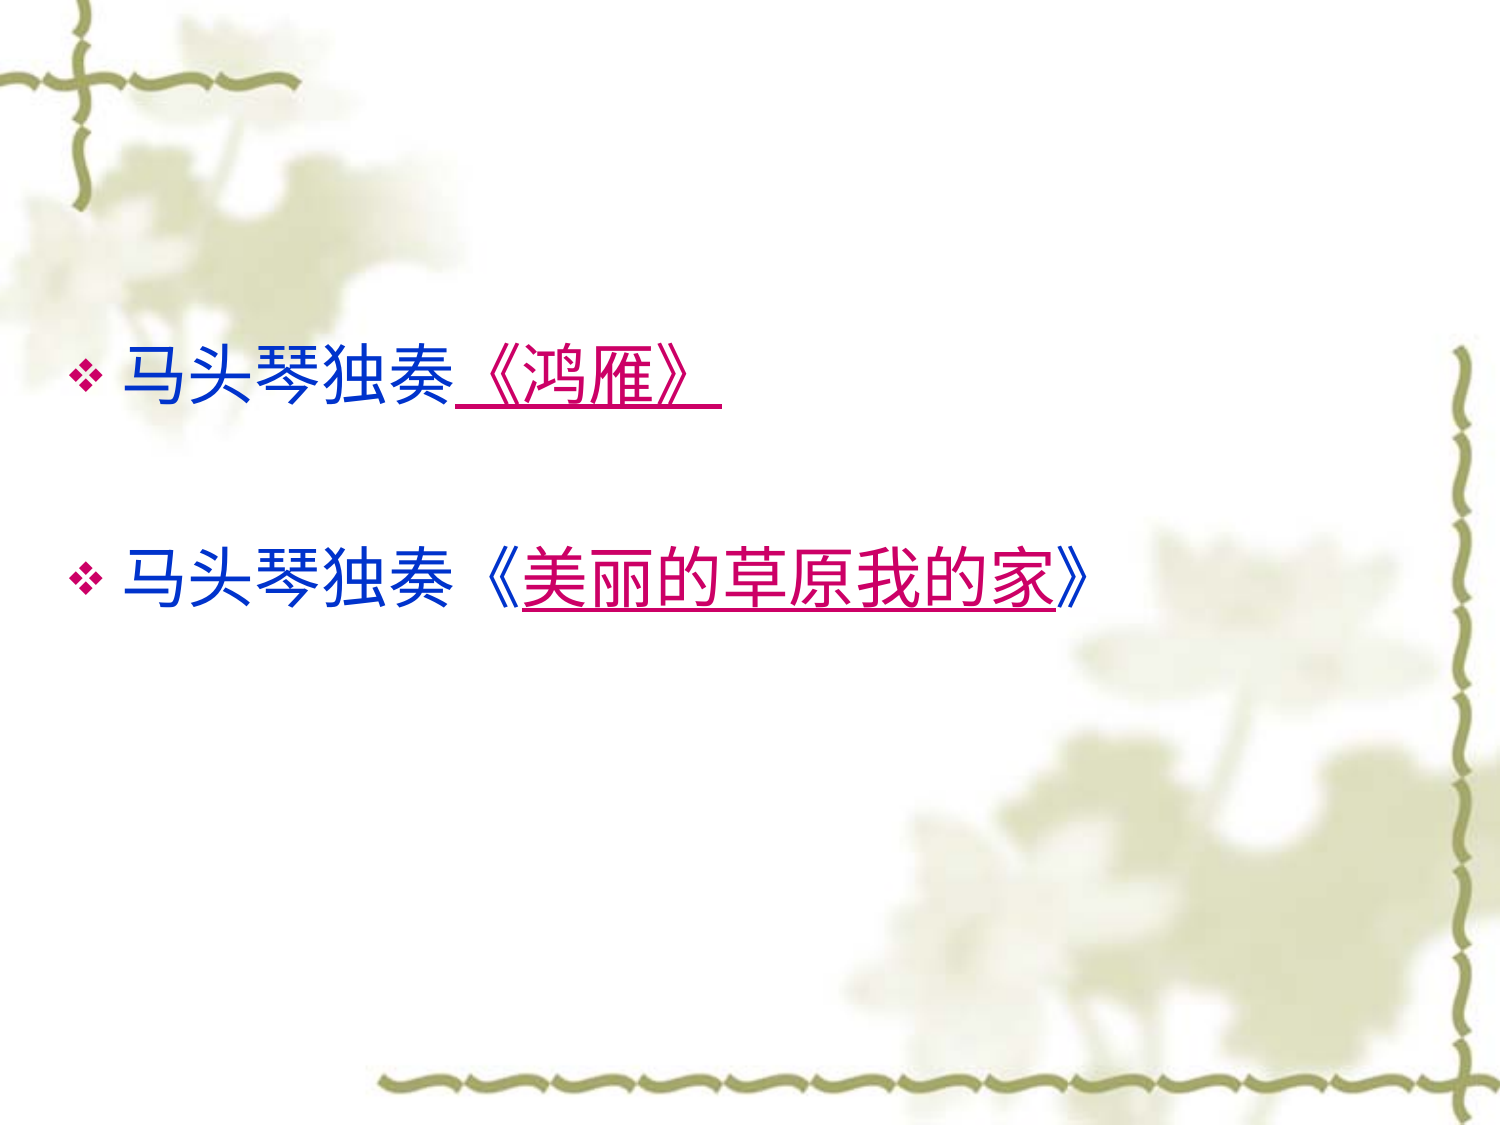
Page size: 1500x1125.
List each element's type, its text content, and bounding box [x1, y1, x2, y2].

picture [0, 0, 1500, 1125]
list 马头琴独奏《鸿雁》 马头琴独奏《美丽的草原我的家》 [49, 324, 1452, 963]
